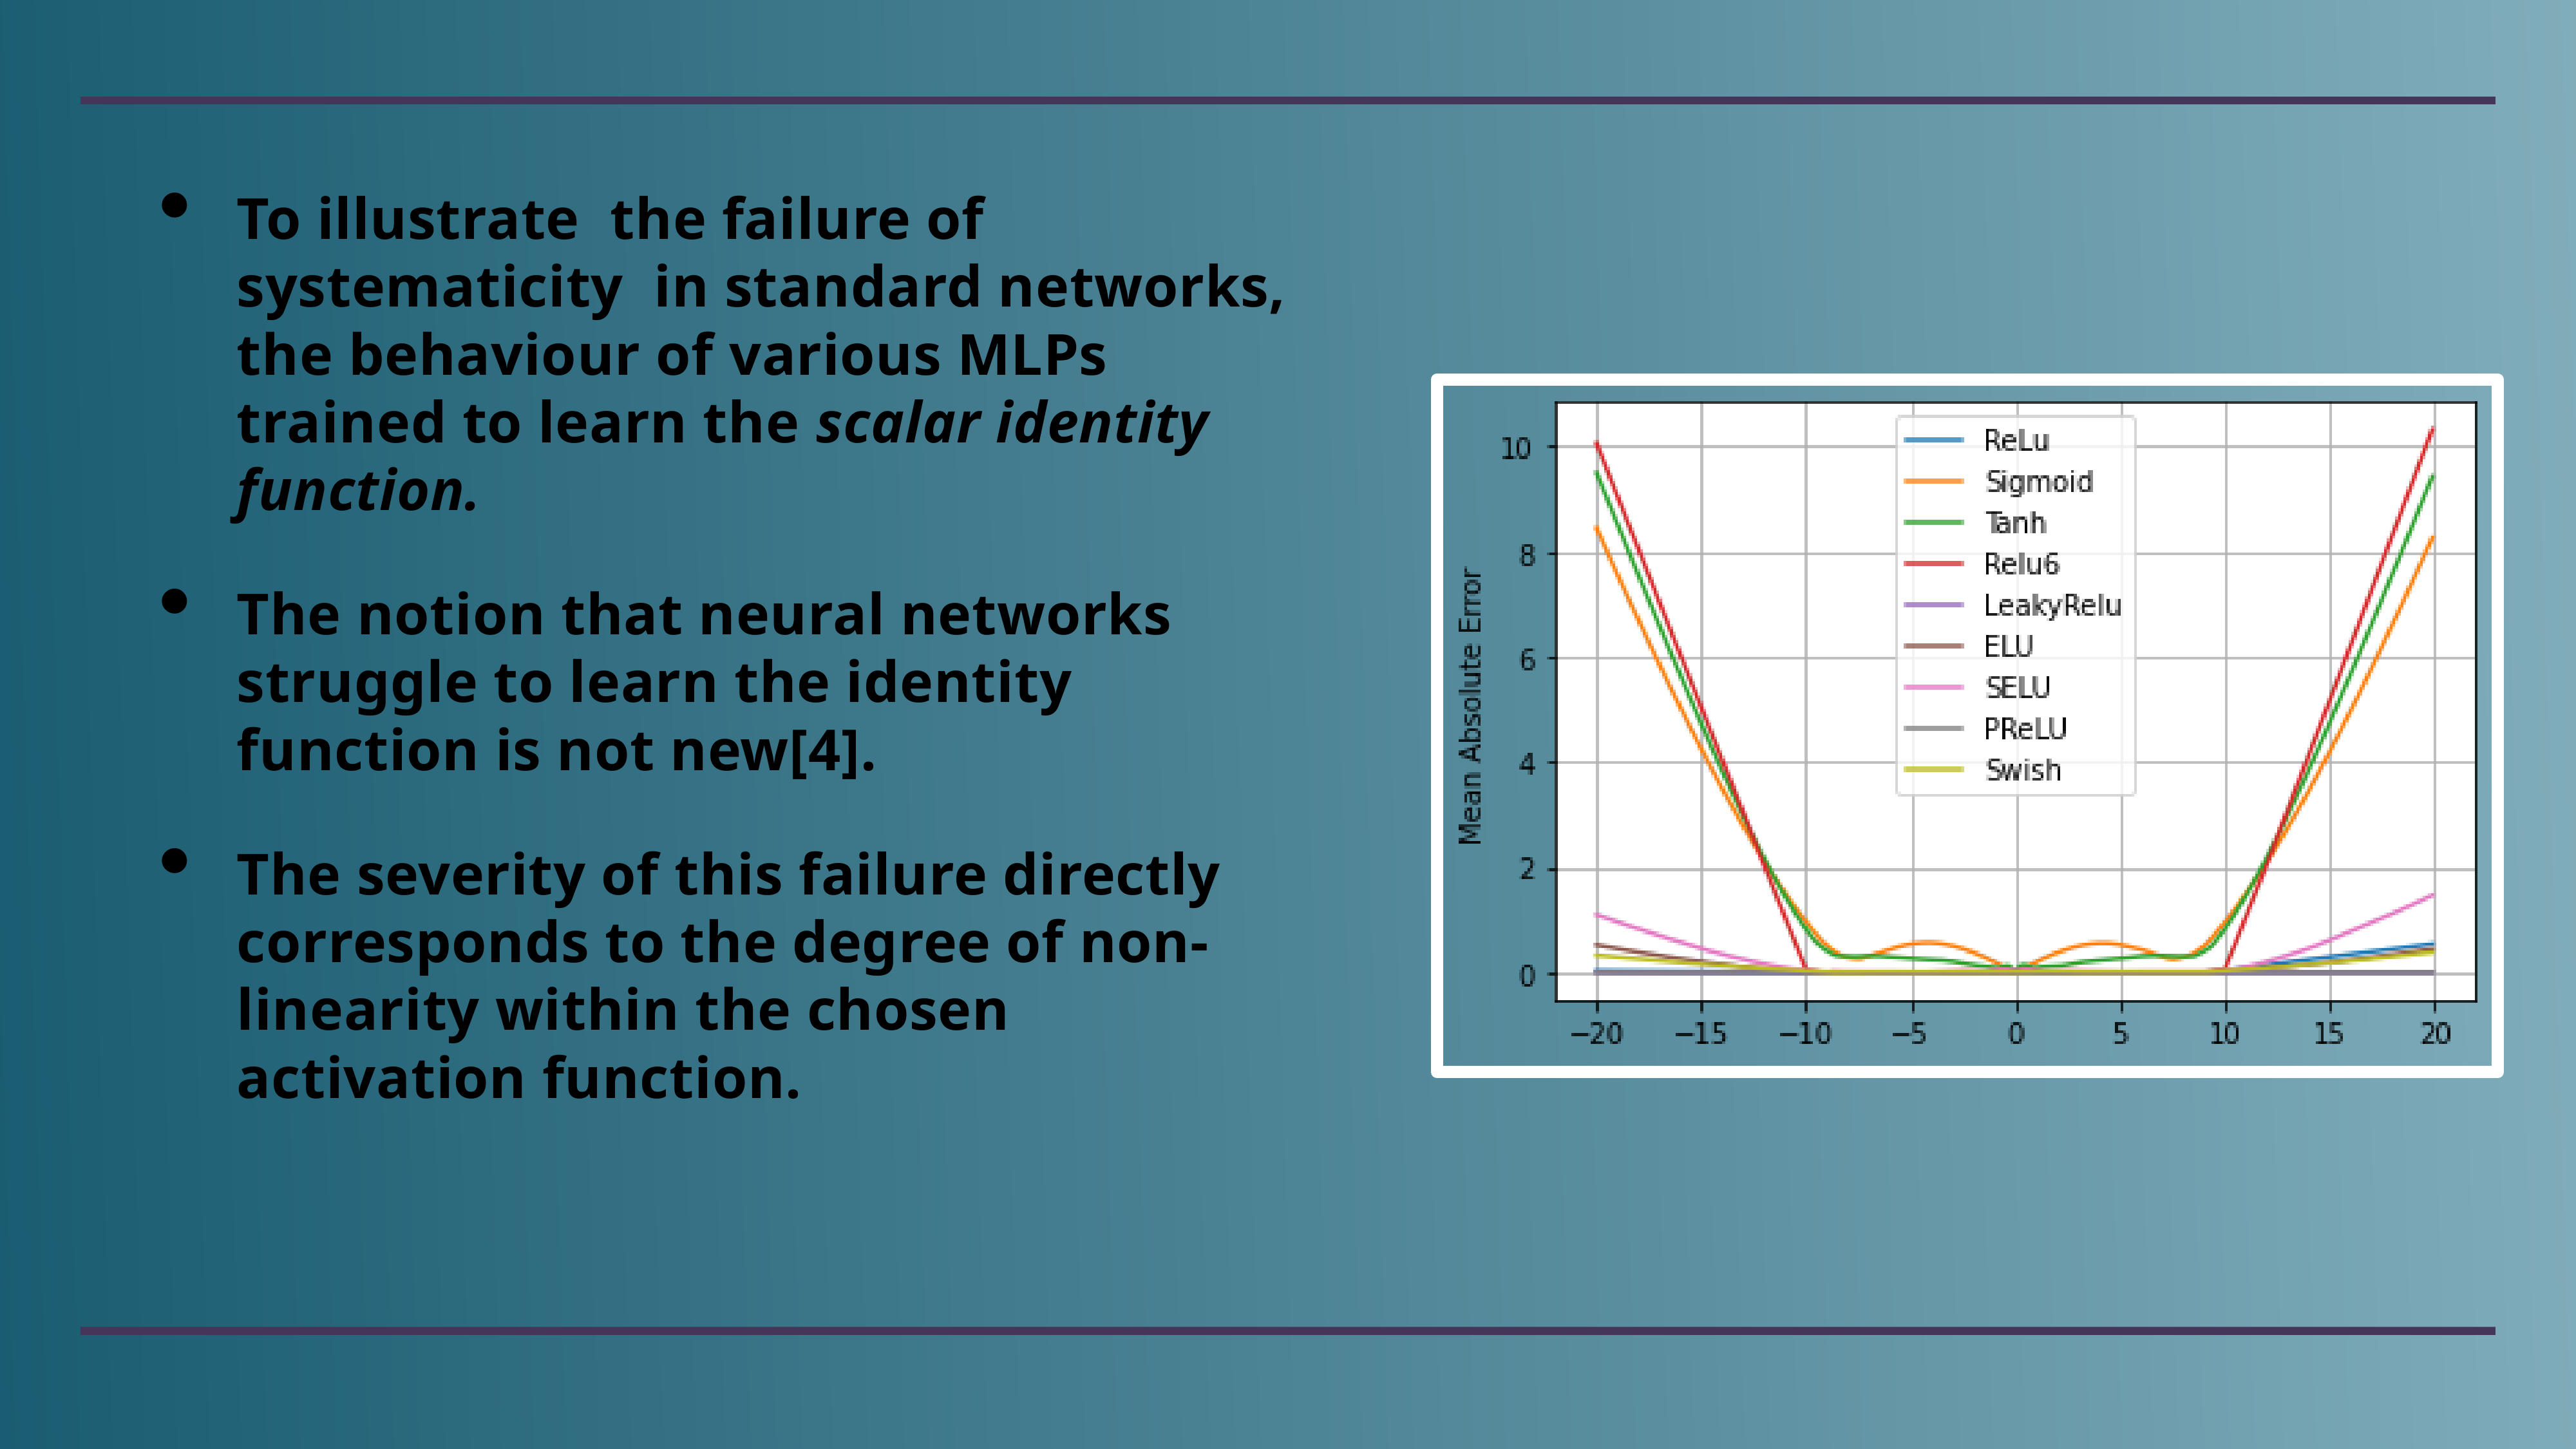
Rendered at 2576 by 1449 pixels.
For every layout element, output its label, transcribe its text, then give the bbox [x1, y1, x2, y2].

list To illustrate the failure of systematicity in standard networks, the behaviour of various MLPs trained to learn the scalar identity function. The notion that neural networks struggle to learn the identity function is not new[4]. The severity of this failure directly corresponds to the degree of non-linearity within the chosen activation function. [153, 176, 1313, 1146]
picture [1443, 385, 2492, 1066]
